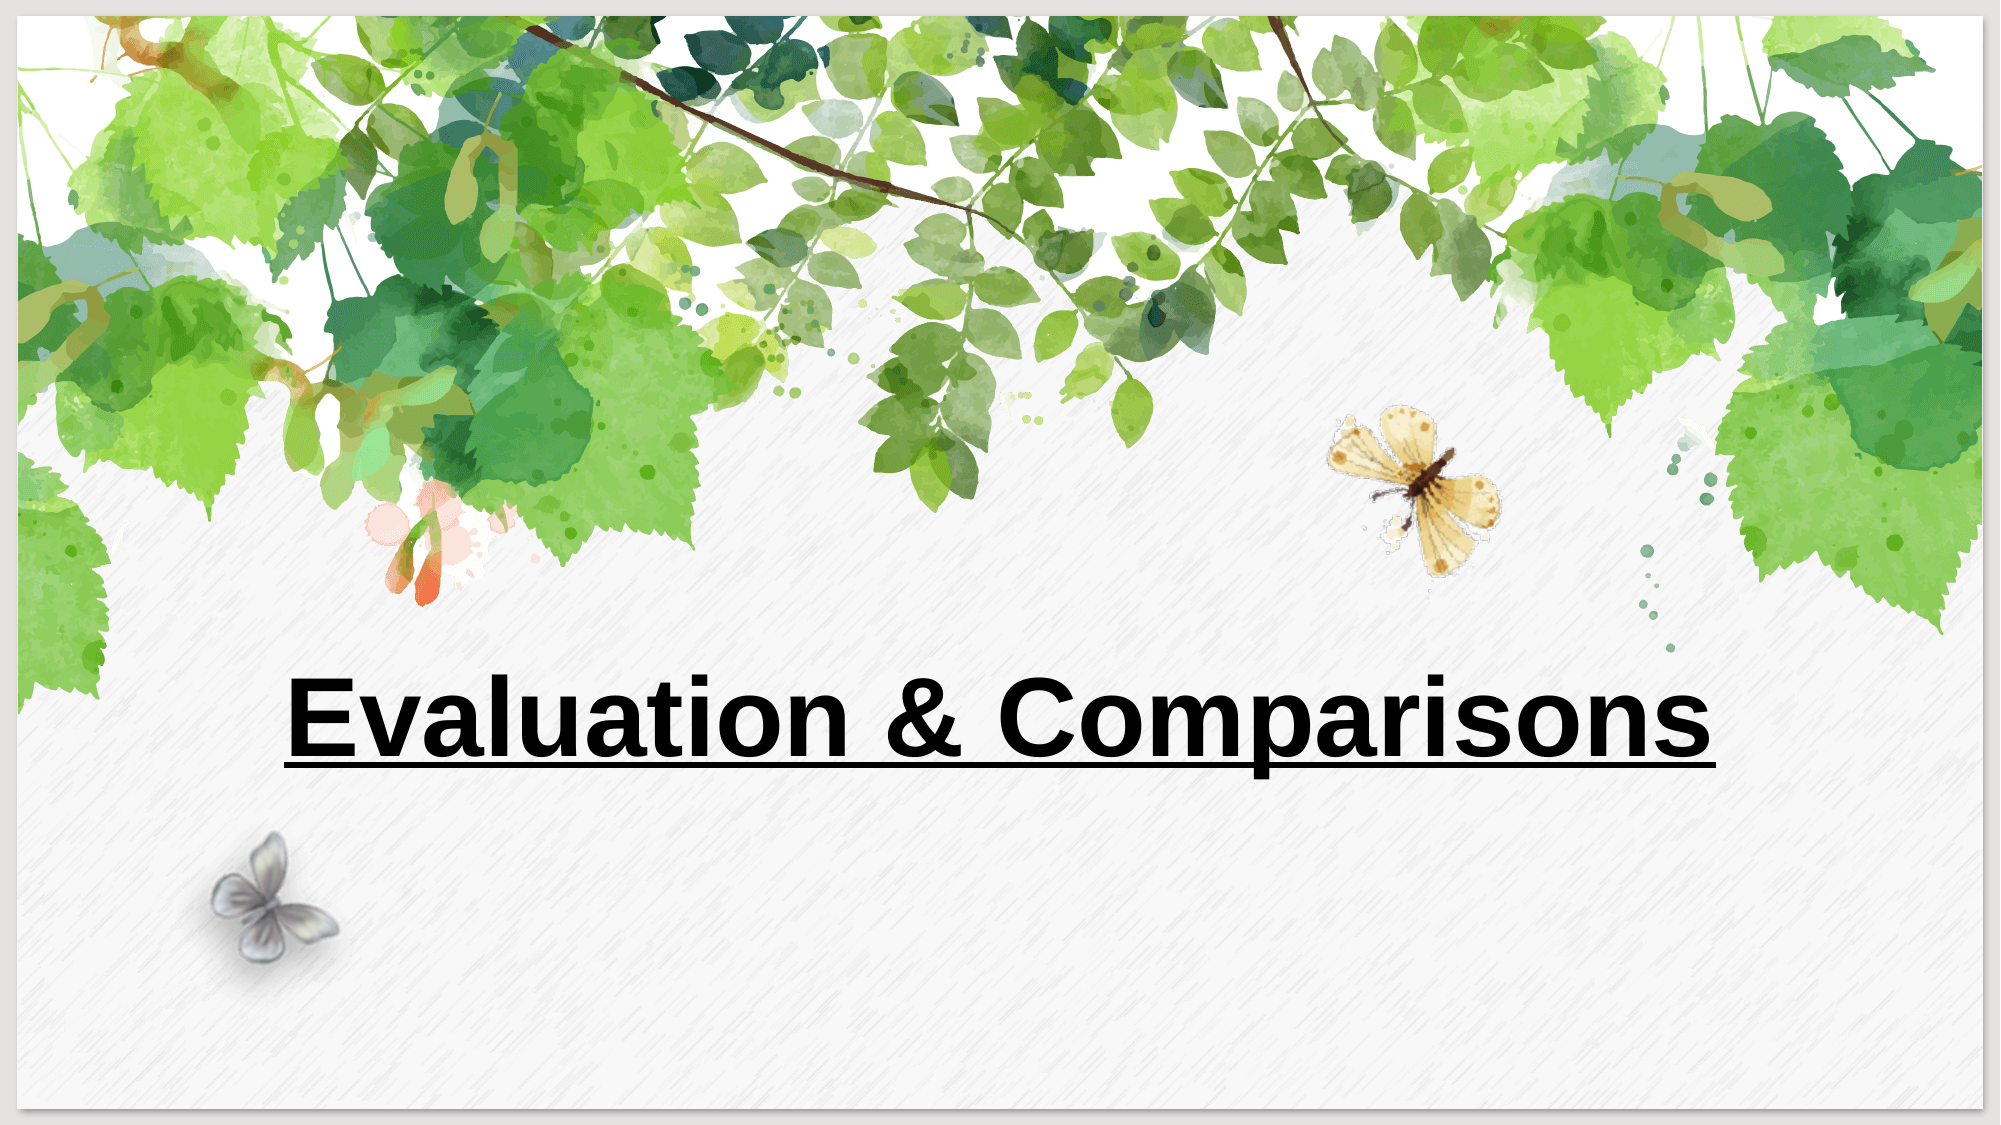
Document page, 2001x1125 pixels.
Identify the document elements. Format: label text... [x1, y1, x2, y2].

picture [105, 764, 414, 1076]
text_box Evaluation & Comparisons [221, 636, 1779, 786]
picture [17, 16, 1983, 717]
